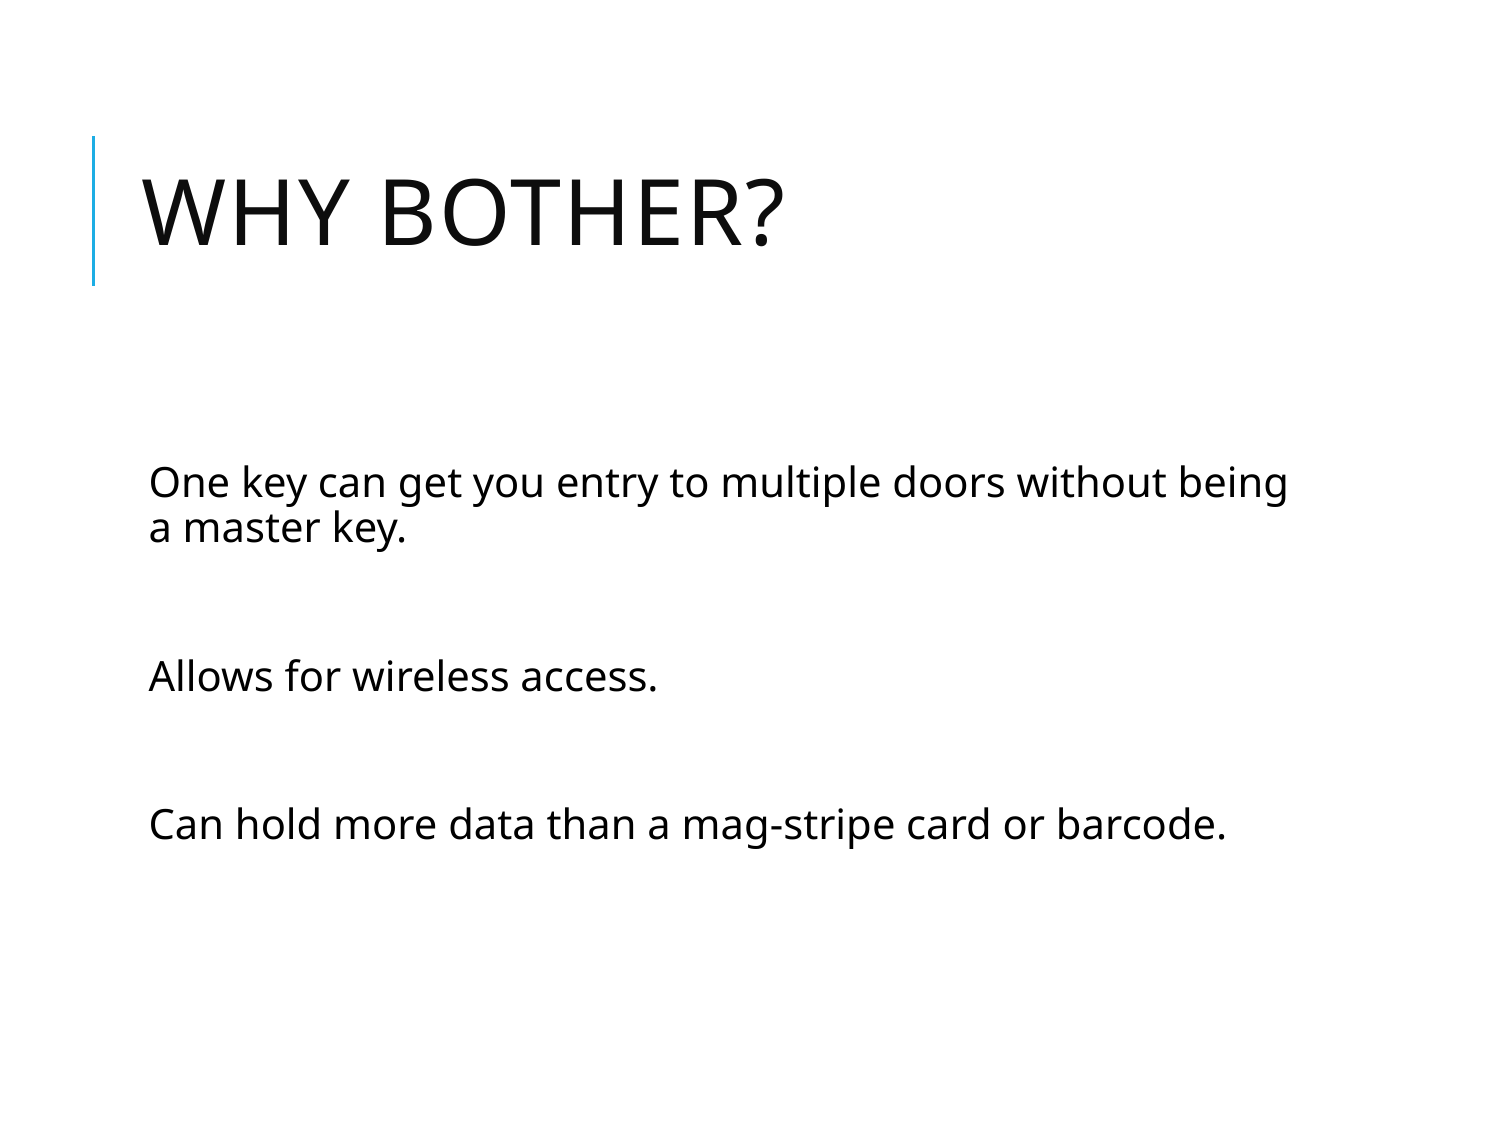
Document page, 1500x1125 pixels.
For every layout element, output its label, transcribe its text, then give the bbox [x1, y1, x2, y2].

title Why Bother? [126, 96, 1322, 342]
list One key can get you entry to multiple doors without being a master key. Allows for wireless access. Can hold more data than a mag-stripe card or barcode. [126, 375, 1322, 1035]
